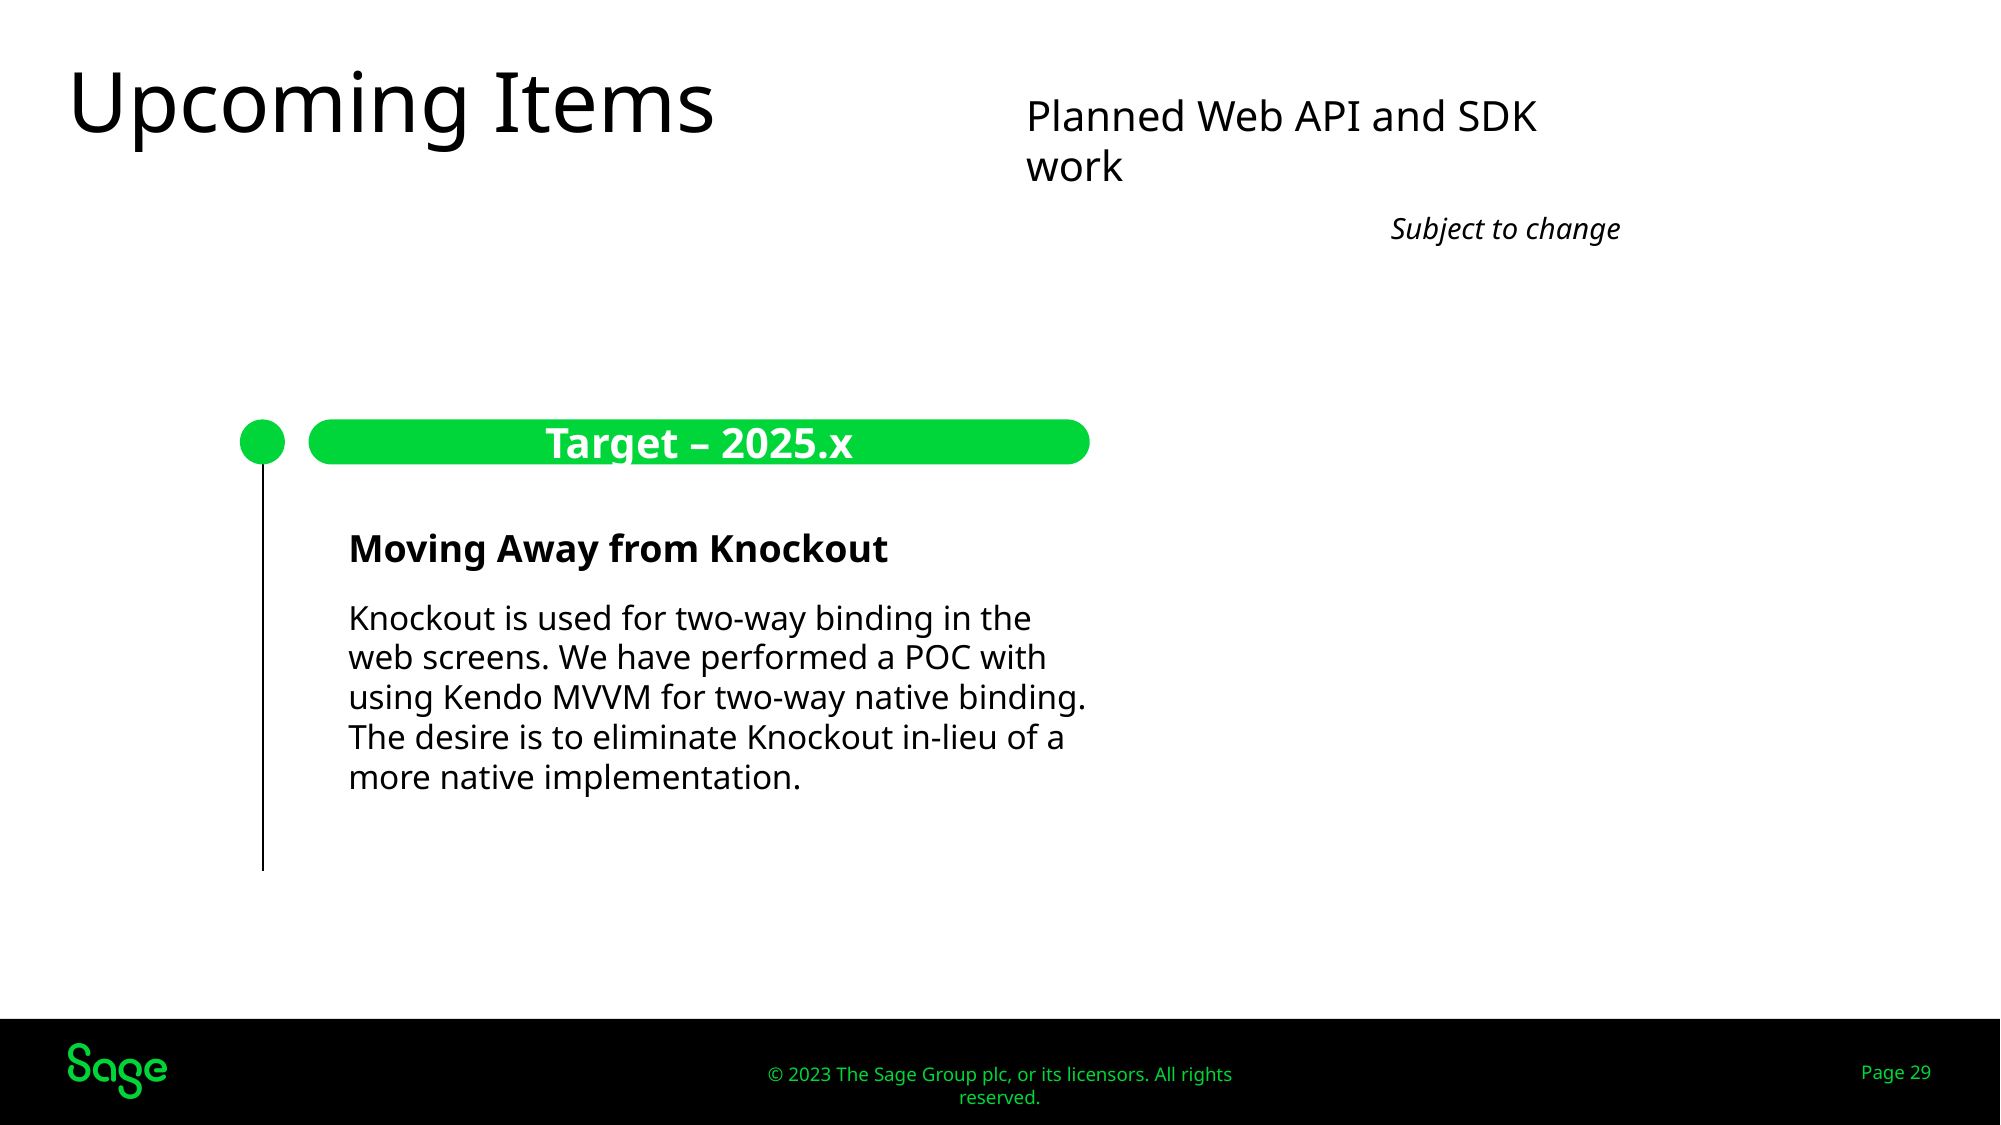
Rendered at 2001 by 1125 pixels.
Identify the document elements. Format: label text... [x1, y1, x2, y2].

title Upcoming Items [67, 49, 900, 147]
text_box Target – 2025.x [308, 418, 1091, 465]
list Planned Web API and SDK work Subject to change [1026, 82, 1622, 282]
text_box [239, 418, 286, 465]
slide_number Page 29 [1809, 1043, 1947, 1104]
text_box Moving Away from Knockout Knockout is used for two-way binding in the web screens. We have performed a POC with using Kendo MVVM for two-way native binding. The desire is to eliminate Knockout in-lieu of a more native implementation. [348, 525, 1090, 797]
picture [68, 1043, 167, 1099]
